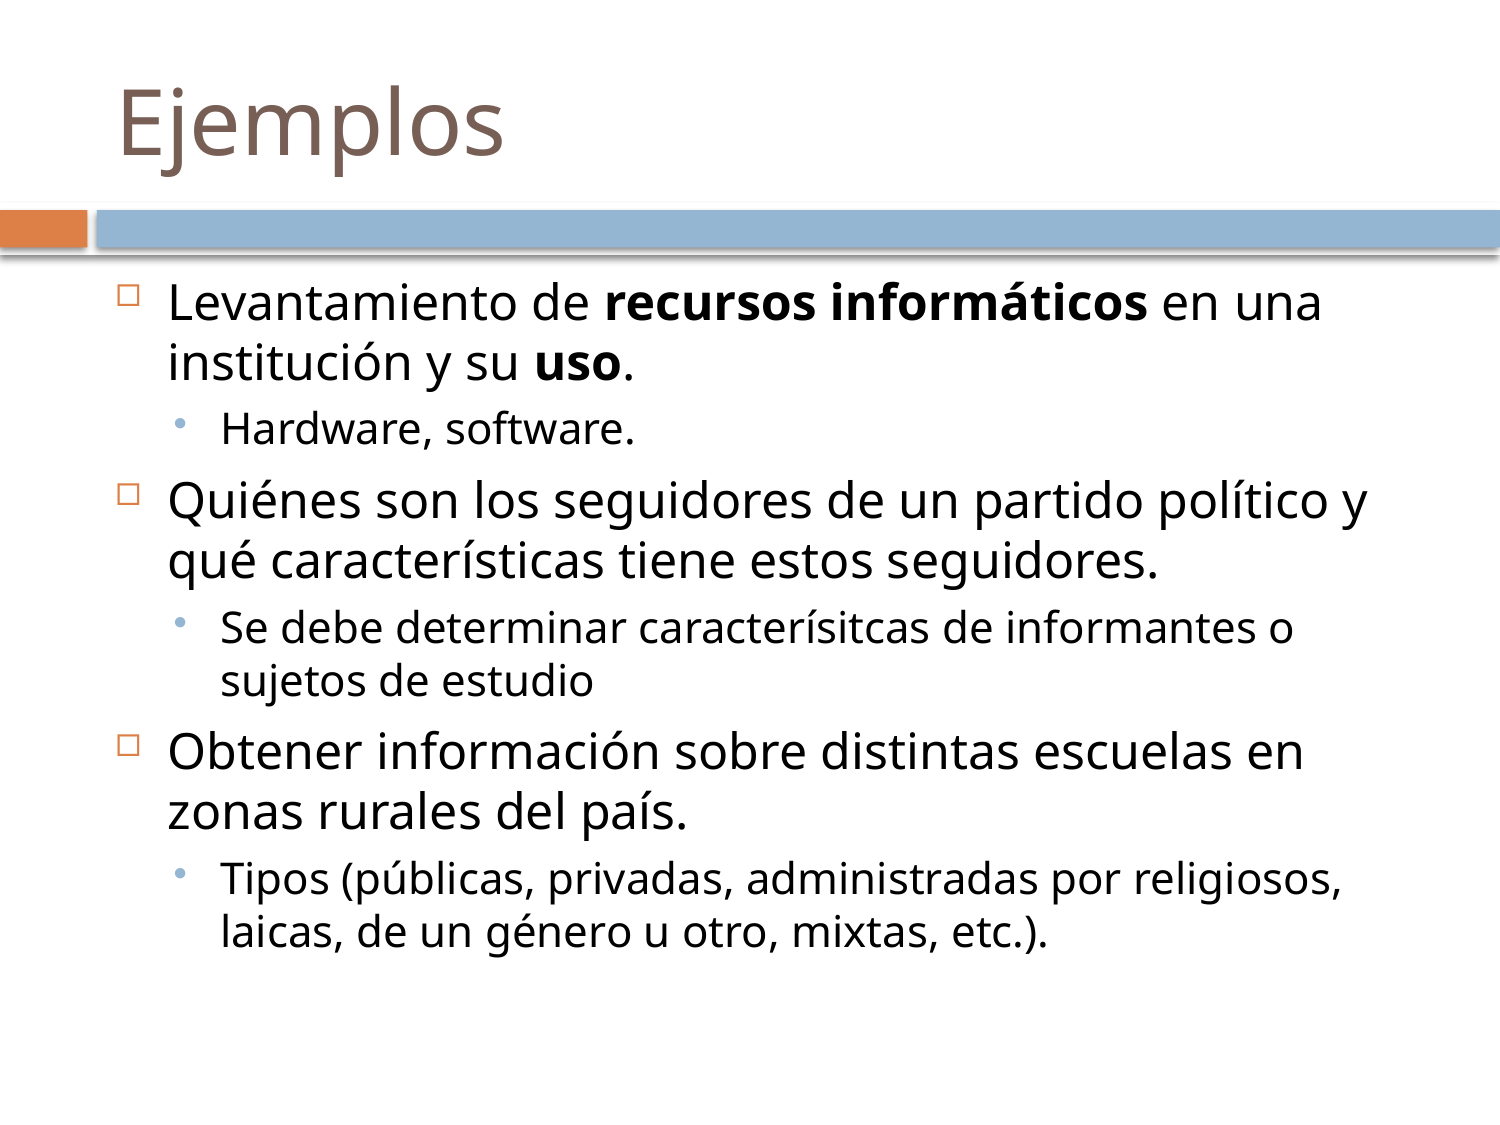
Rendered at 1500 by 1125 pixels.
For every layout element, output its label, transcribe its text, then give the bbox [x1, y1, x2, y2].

title Ejemplos [100, 37, 1438, 200]
list Levantamiento de recursos informáticos en una institución y su uso. Hardware, software. Quiénes son los seguidores de un partido político y qué características tiene estos seguidores. Se debe determinar caracterísitcas de informantes o sujetos de estudio Obtener información sobre distintas escuelas en zonas rurales del país. Tipos (públicas, privadas, administradas por religiosos, laicas, de un género u otro, mixtas, etc.). [100, 262, 1438, 1000]
